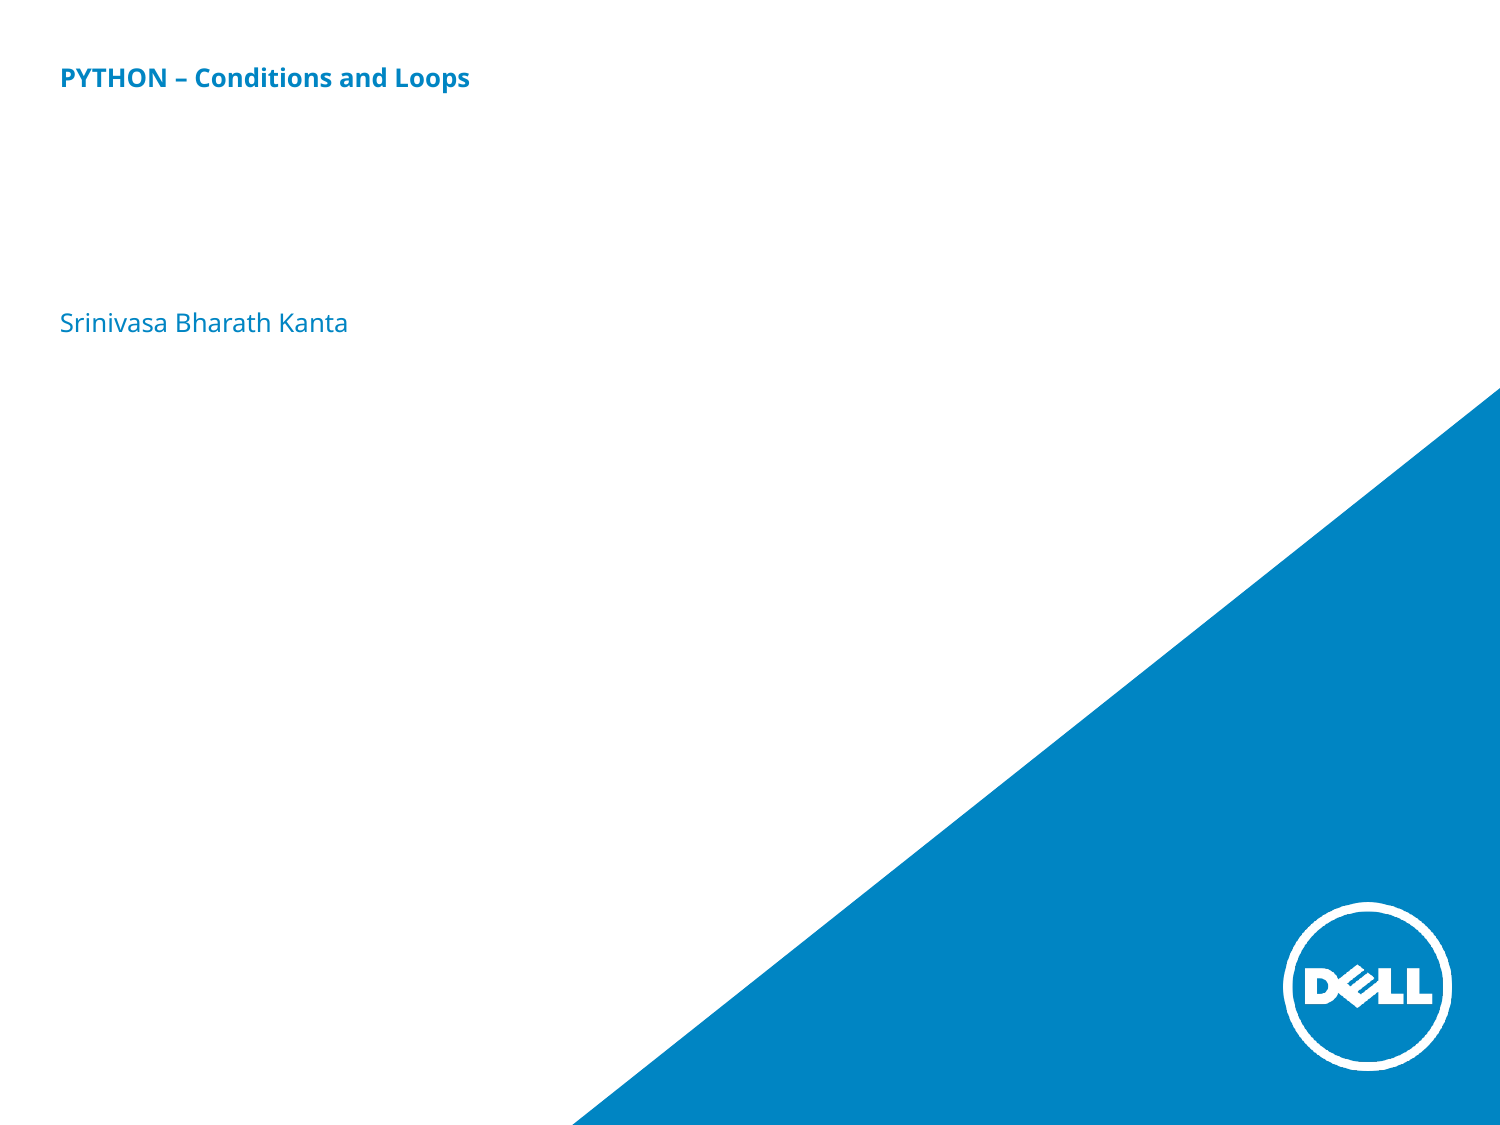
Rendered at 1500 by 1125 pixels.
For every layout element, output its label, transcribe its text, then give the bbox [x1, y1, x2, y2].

title PYTHON – Conditions and Loops Srinivasa Bharath Kanta [59, 59, 914, 341]
picture [1284, 903, 1451, 1070]
